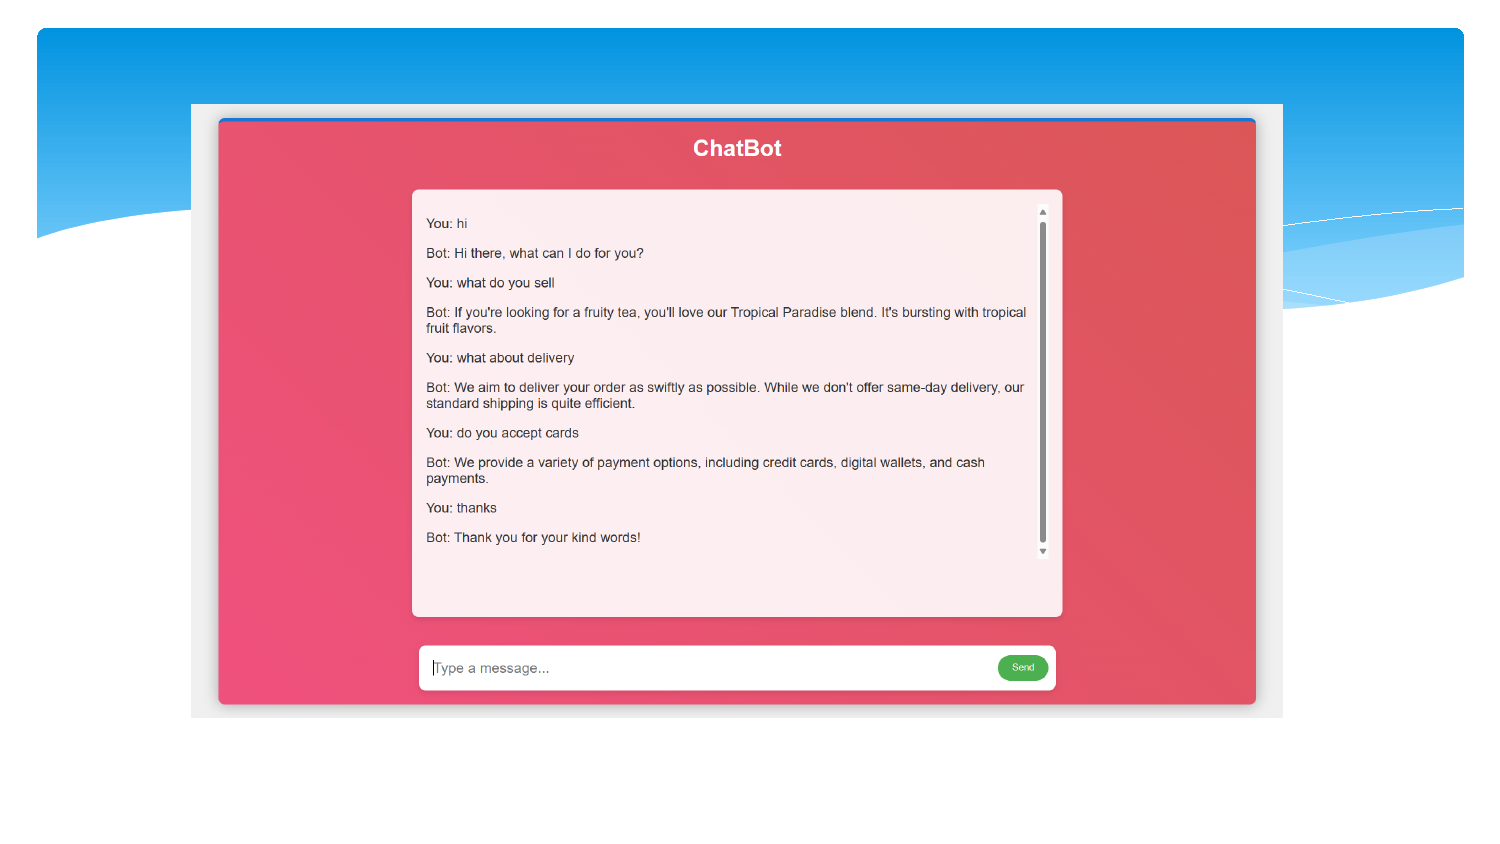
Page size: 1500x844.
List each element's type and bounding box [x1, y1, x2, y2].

picture [191, 104, 1283, 719]
